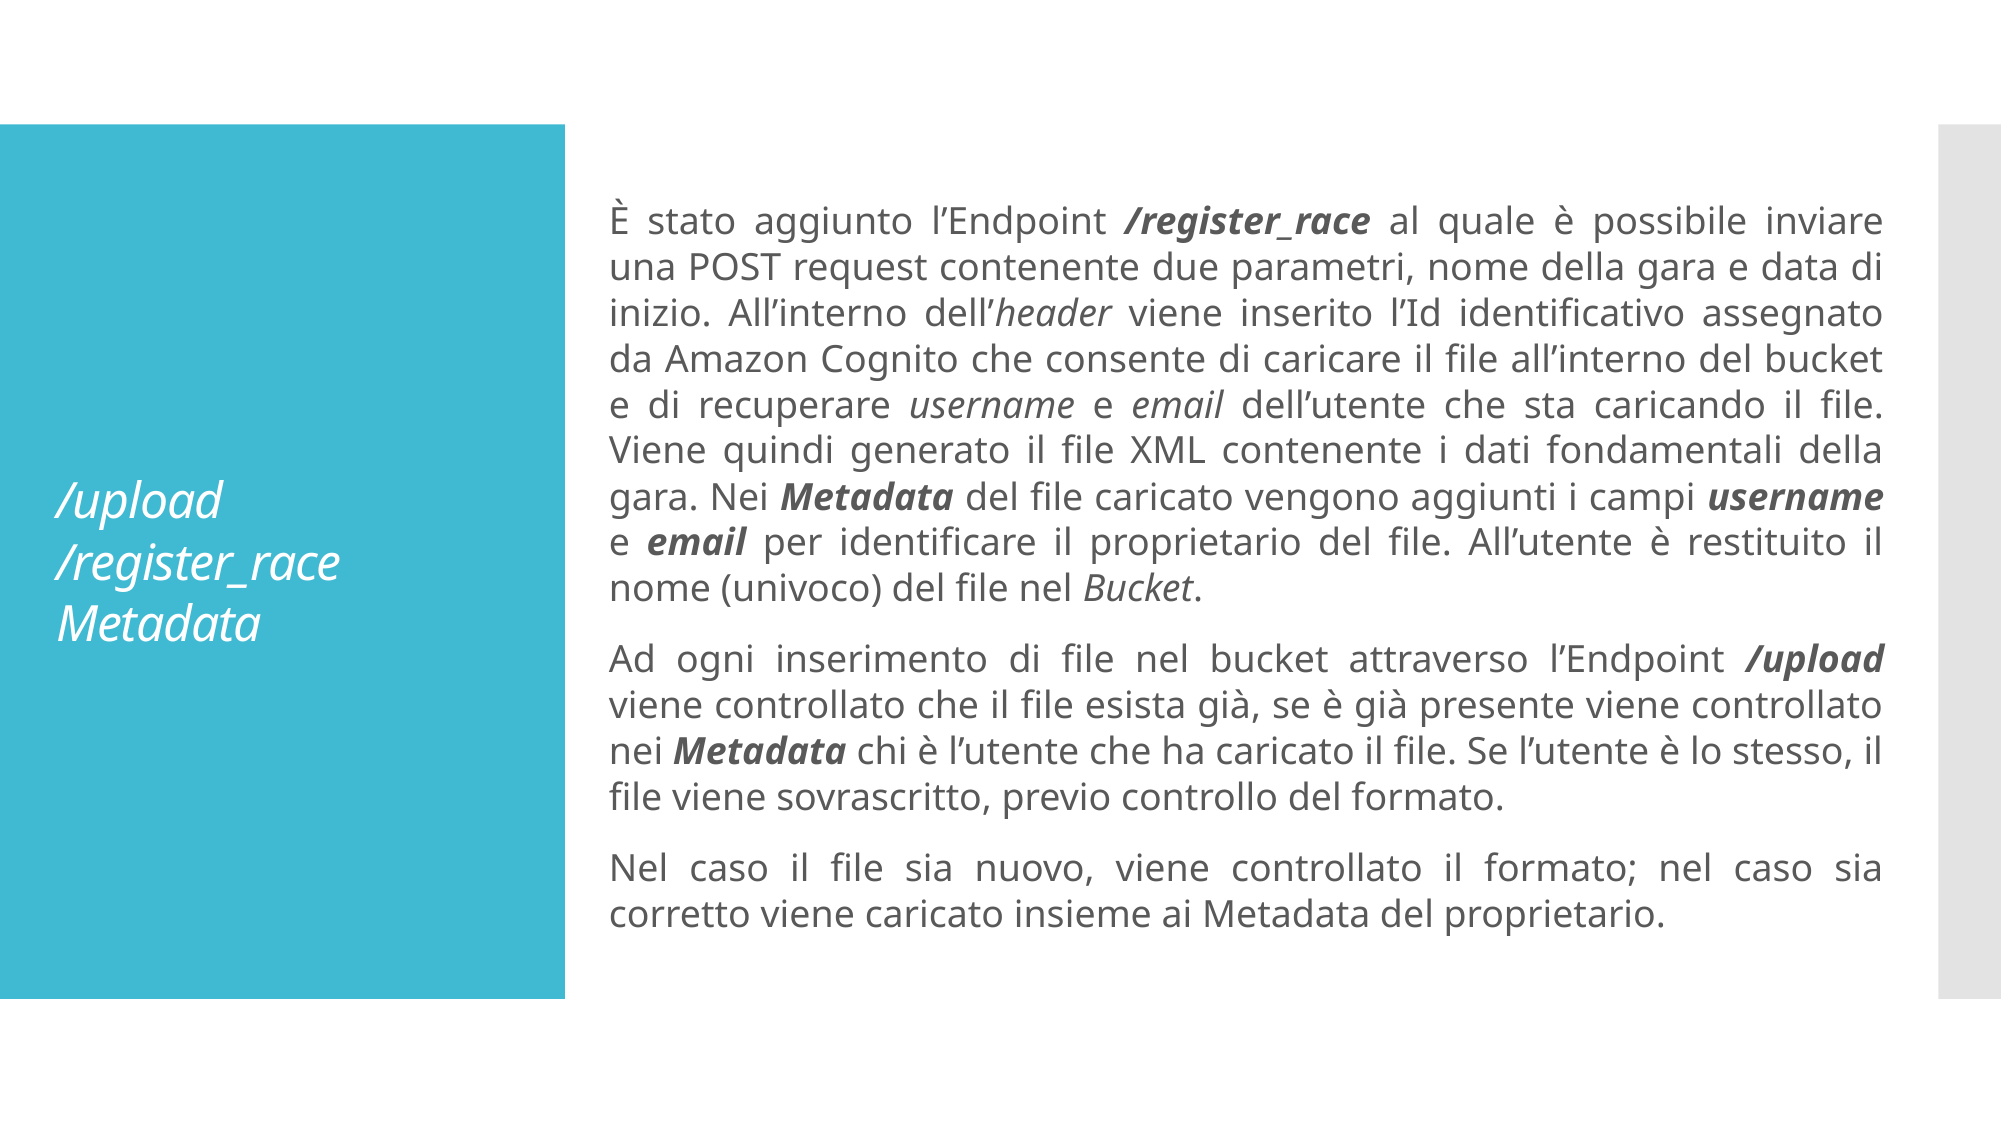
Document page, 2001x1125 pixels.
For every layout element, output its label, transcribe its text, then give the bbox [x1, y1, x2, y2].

list È stato aggiunto l’Endpoint /register_race al quale è possibile inviare una POST request contenente due parametri, nome della gara e data di inizio. All’interno dell’header viene inserito l’Id identificativo assegnato da Amazon Cognito che consente di caricare il file all’interno del bucket e di recuperare username e email dell’utente che sta caricando il file. Viene quindi generato il file XML contenente i dati fondamentali della gara. Nei Metadata del file caricato vengono aggiunti i campi username e email per identificare il proprietario del file. All’utente è restituito il nome (univoco) del file nel Bucket. Ad ogni inserimento di file nel bucket attraverso l’Endpoint /upload viene controllato che il file esista già, se è già presente viene controllato nei Metadata chi è l’utente che ha caricato il file. Se l’utente è lo stesso, il file viene sovrascritto, previo controllo del formato. Nel caso il file sia nuovo, viene controllato il formato; nel caso sia corretto viene caricato insieme ai Metadata del proprietario. [593, 53, 1900, 1081]
title /upload /register_race Metadata [41, 184, 525, 940]
